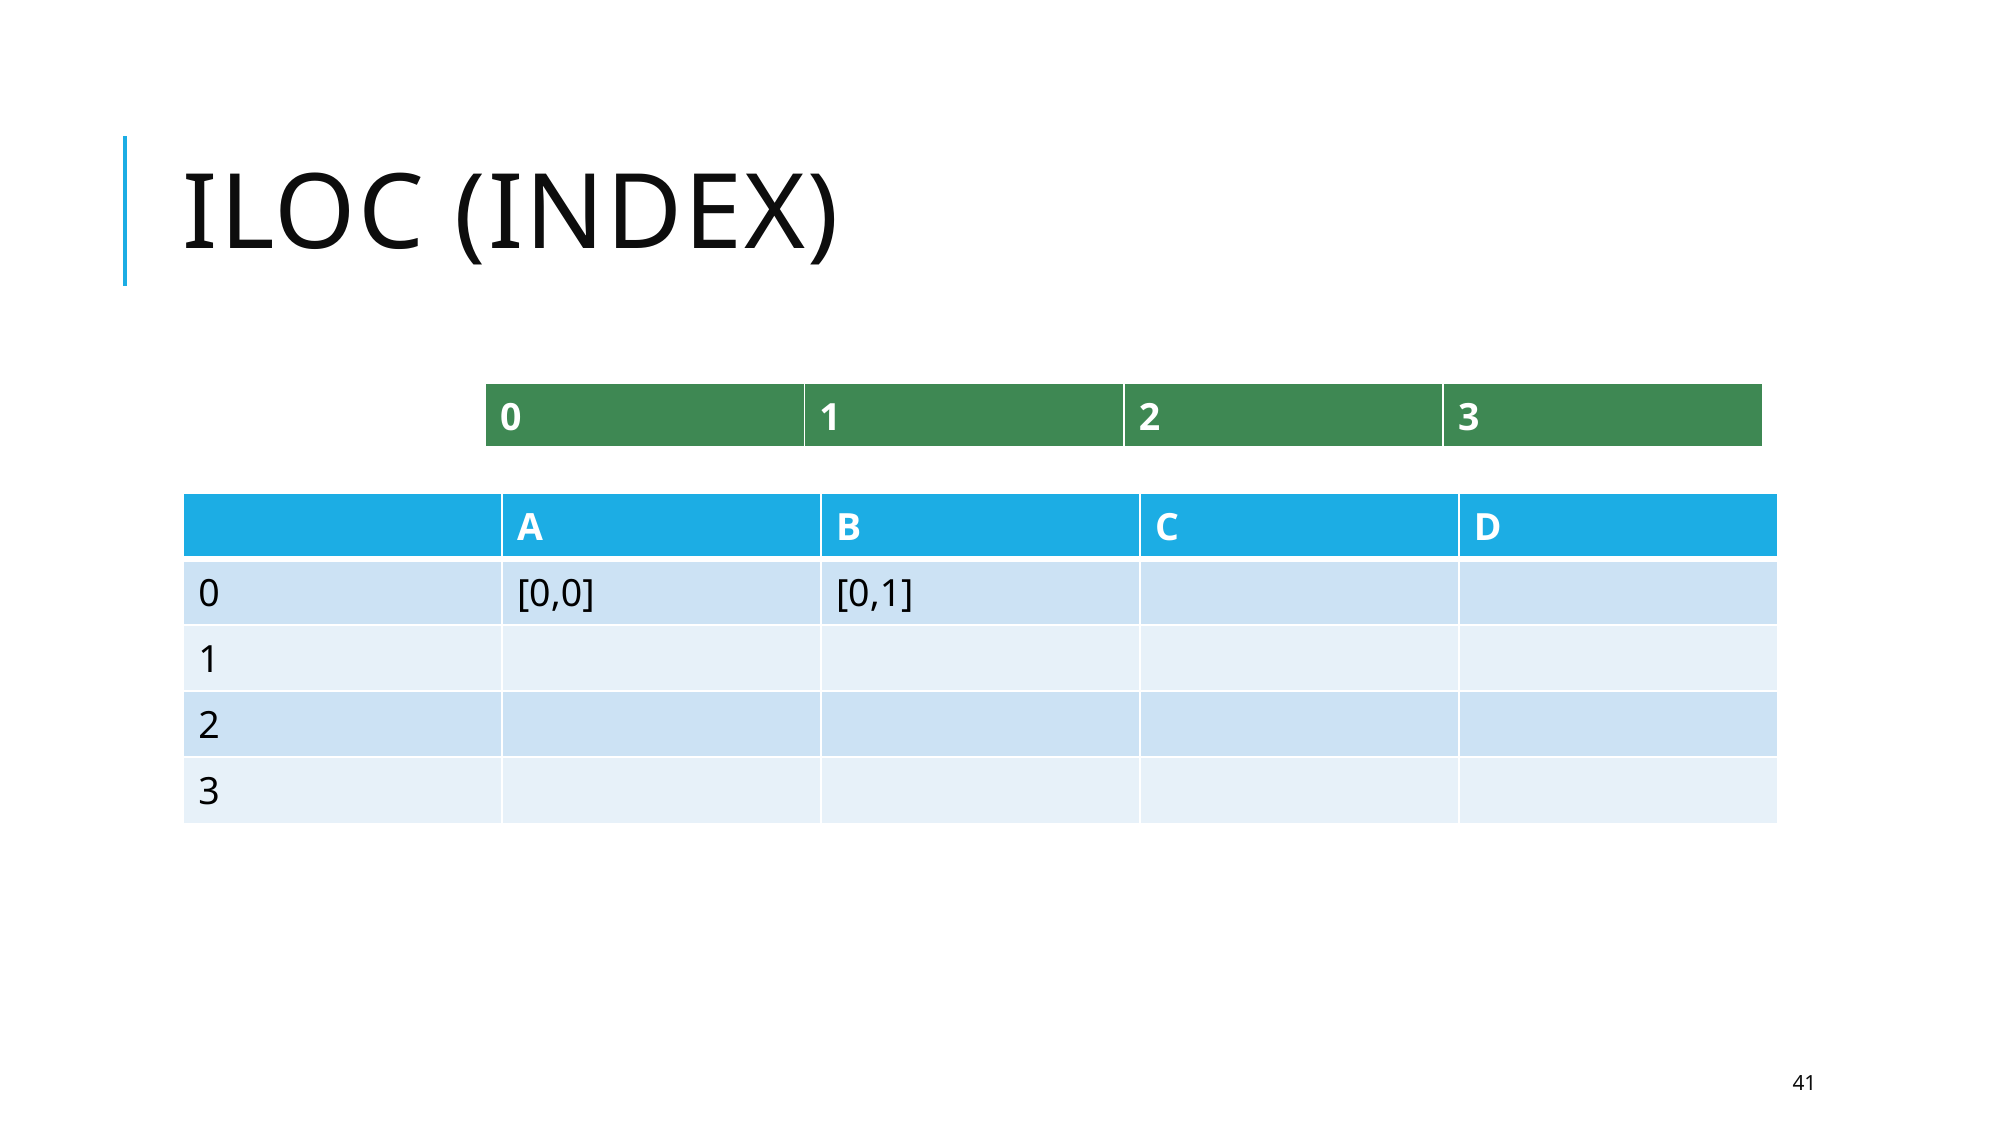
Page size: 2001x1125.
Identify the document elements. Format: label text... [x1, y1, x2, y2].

table_cell [0,1] [822, 562, 1139, 624]
table_header 3 [1444, 384, 1762, 446]
table_header D [1460, 494, 1777, 556]
table_cell 2 [184, 692, 501, 756]
table_cell [1141, 758, 1458, 823]
table_cell 1 [184, 626, 501, 690]
table_cell [503, 626, 820, 690]
table_header B [822, 494, 1139, 556]
table_cell [1460, 626, 1777, 690]
table_cell [822, 692, 1139, 756]
table_cell [1460, 562, 1777, 624]
title ILOC (INDEX) [168, 96, 1763, 342]
table_cell [1460, 692, 1777, 756]
table_cell [822, 626, 1139, 690]
table_cell [822, 758, 1139, 823]
table_cell [1141, 626, 1458, 690]
table_cell [1141, 692, 1458, 756]
table_header 1 [805, 384, 1123, 446]
table_cell [0,0] [503, 562, 820, 624]
table_cell [503, 692, 820, 756]
table_cell [1141, 562, 1458, 624]
table_header 2 [1125, 384, 1442, 446]
table_header A [503, 494, 820, 556]
table_header 0 [486, 384, 804, 446]
slide_number 41 [1777, 1061, 1938, 1107]
table_cell 0 [184, 562, 501, 624]
table_cell [1460, 758, 1777, 823]
table_header C [1141, 494, 1458, 556]
table_header [184, 494, 501, 556]
table_cell 3 [184, 758, 501, 823]
table_cell [503, 758, 820, 823]
